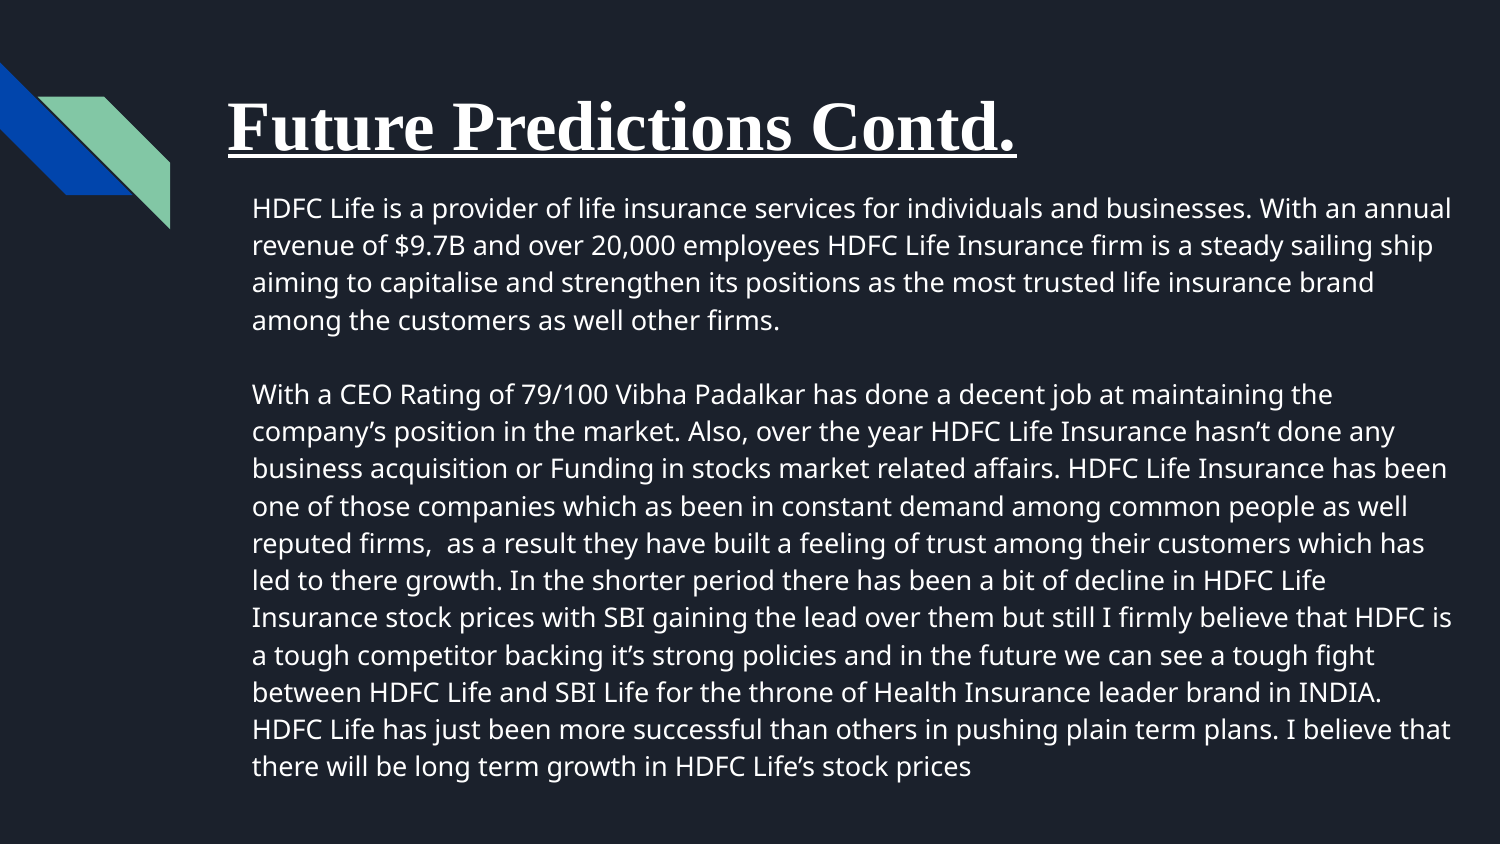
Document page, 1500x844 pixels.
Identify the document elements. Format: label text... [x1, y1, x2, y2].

list HDFC Life is a provider of life insurance services for individuals and businesses. With an annual revenue of $9.7B and over 20,000 employees HDFC Life Insurance firm is a steady sailing ship aiming to capitalise and strengthen its positions as the most trusted life insurance brand among the customers as well other firms. With a CEO Rating of 79/100 Vibha Padalkar has done a decent job at maintaining the company’s position in the market. Also, over the year HDFC Life Insurance hasn’t done any business acquisition or Funding in stocks market related affairs. HDFC Life Insurance has been one of those companies which as been in constant demand among common people as well reputed firms, as a result they have built a feeling of trust among their customers which has led to there growth. In the shorter period there has been a bit of decline in HDFC Life Insurance stock prices with SBI gaining the lead over them but still I firmly believe that HDFC is a tough competitor backing it’s strong policies and in the future we can see a tough fight between HDFC Life and SBI Life for the throne of Health Insurance leader brand in INDIA. HDFC Life has just been more successful than others in pushing plain term plans. I believe that there will be long term growth in HDFC Life’s stock prices [212, 171, 1468, 844]
title Future Predictions Contd. [212, 64, 1368, 171]
